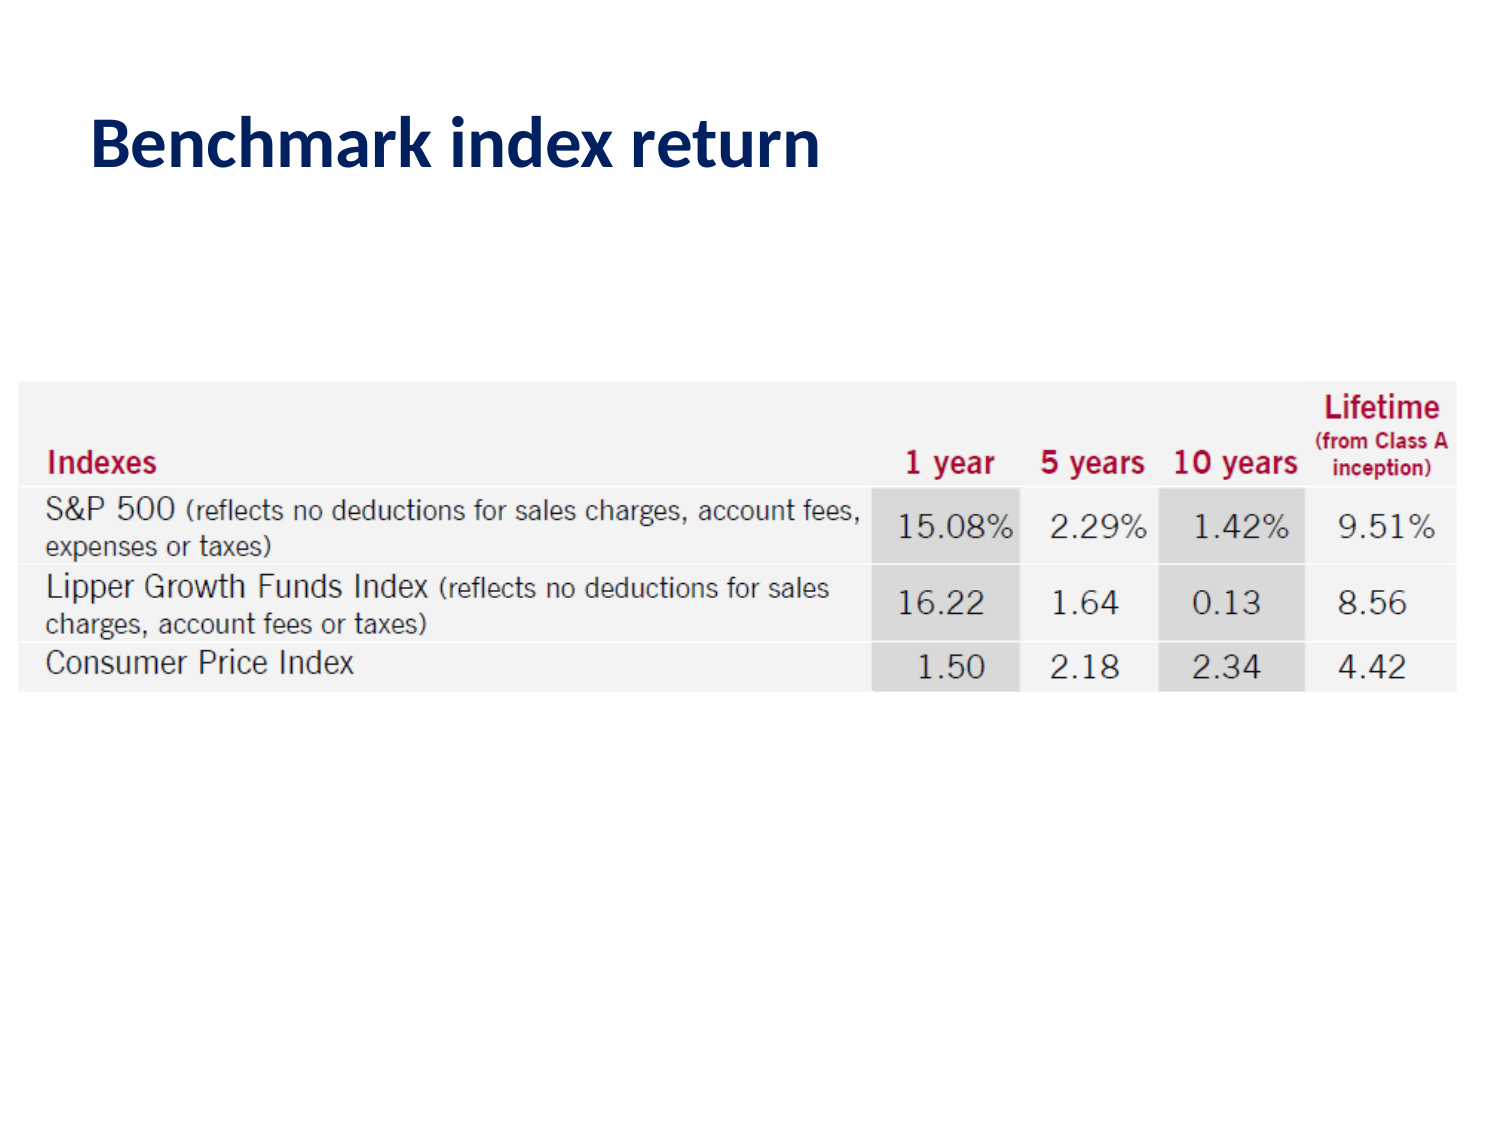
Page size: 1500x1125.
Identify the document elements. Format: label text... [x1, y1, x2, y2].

title Benchmark index return [75, 45, 1425, 233]
picture [0, 374, 1463, 701]
